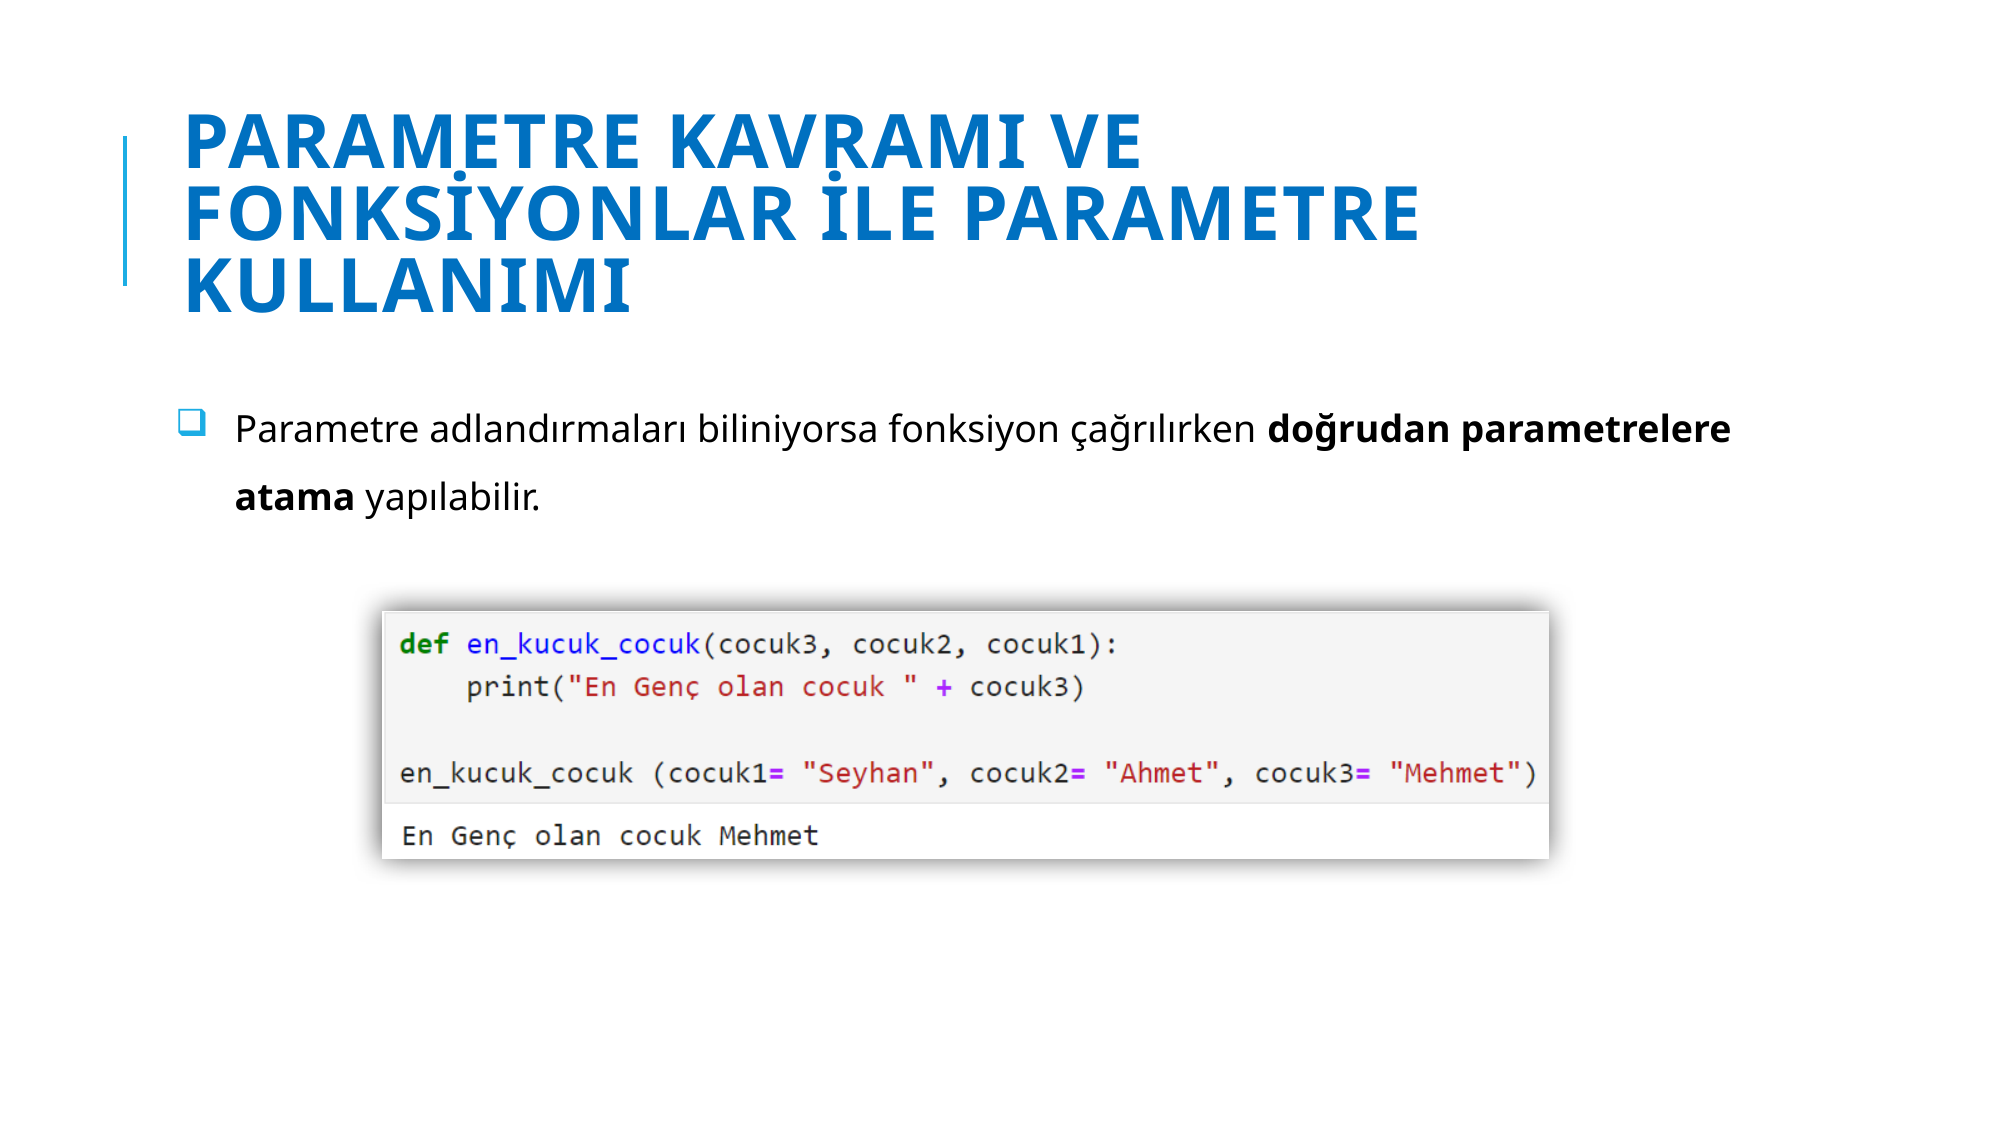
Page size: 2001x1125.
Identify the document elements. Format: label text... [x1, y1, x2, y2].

list Parametre adlandırmaları biliniyorsa fonksiyon çağrılırken doğrudan parametrelere atama yapılabilir. [168, 375, 1763, 1096]
title Parametre Kavramı ve Fonksiyonlar ile Parametre Kullanımı [168, 96, 1763, 342]
picture [381, 611, 1549, 860]
